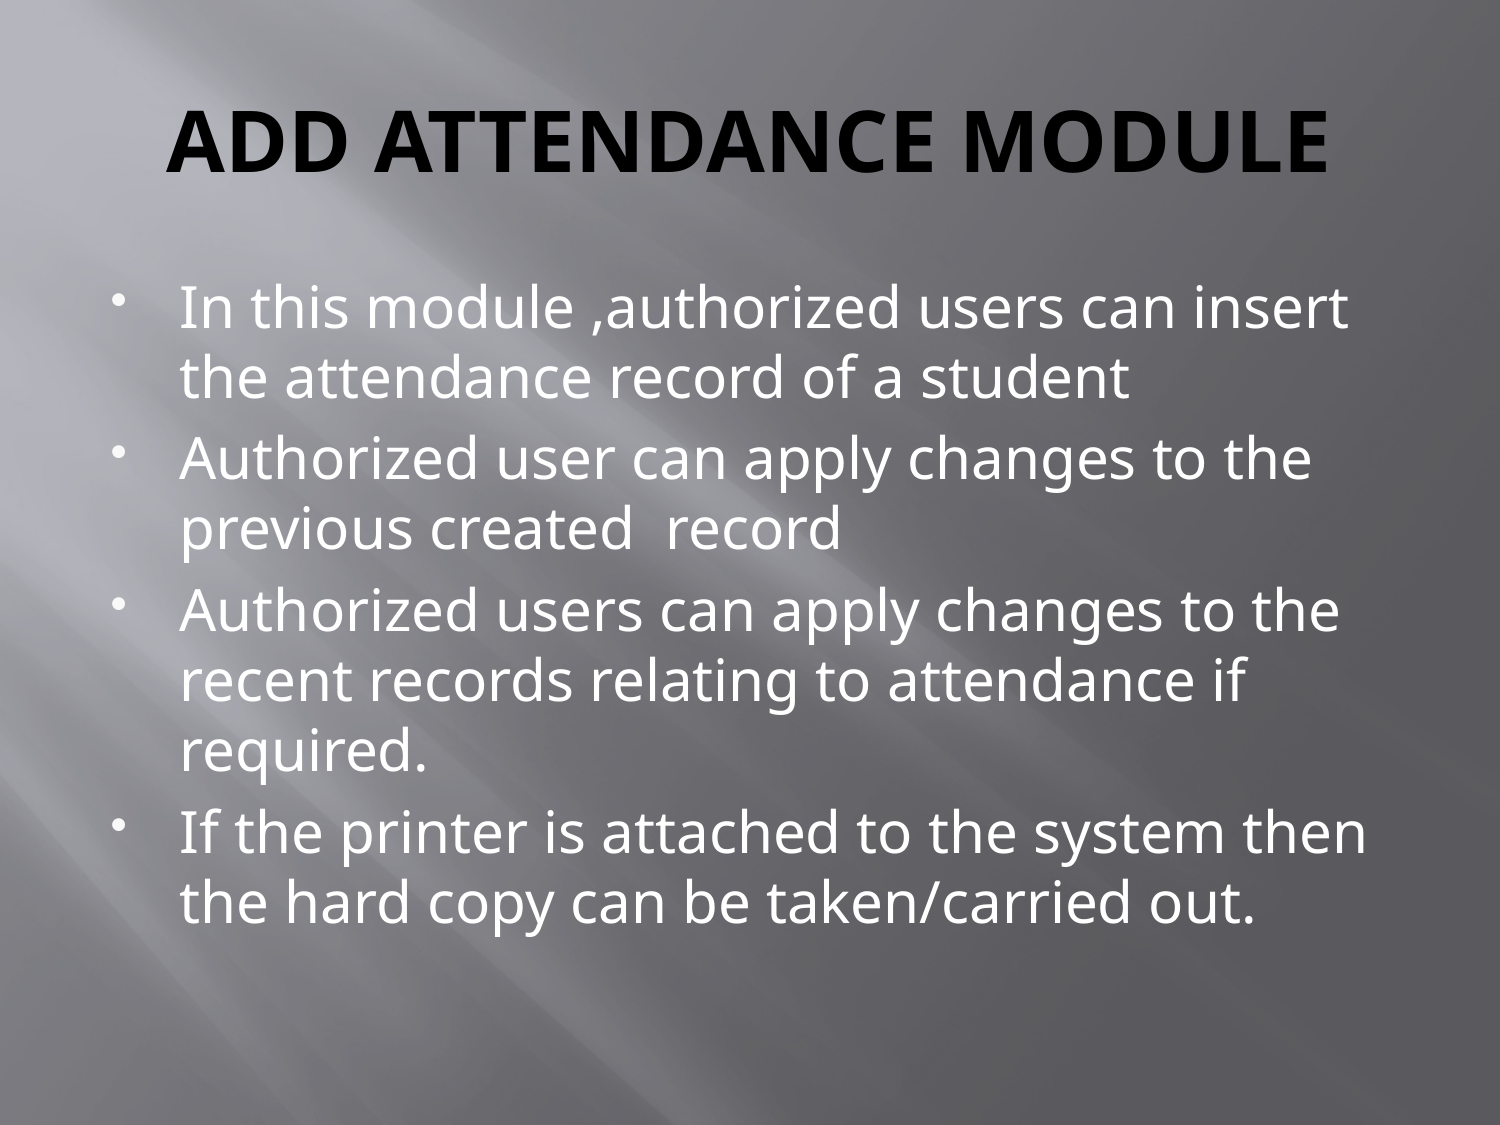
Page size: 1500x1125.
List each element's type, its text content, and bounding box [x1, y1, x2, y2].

title ADD ATTENDANCE MODULE [75, 45, 1425, 233]
list In this module ,authorized users can insert the attendance record of a student Authorized user can apply changes to the previous created record Authorized users can apply changes to the recent records relating to attendance if required. If the printer is attached to the system then the hard copy can be taken/carried out. [75, 262, 1425, 1035]
